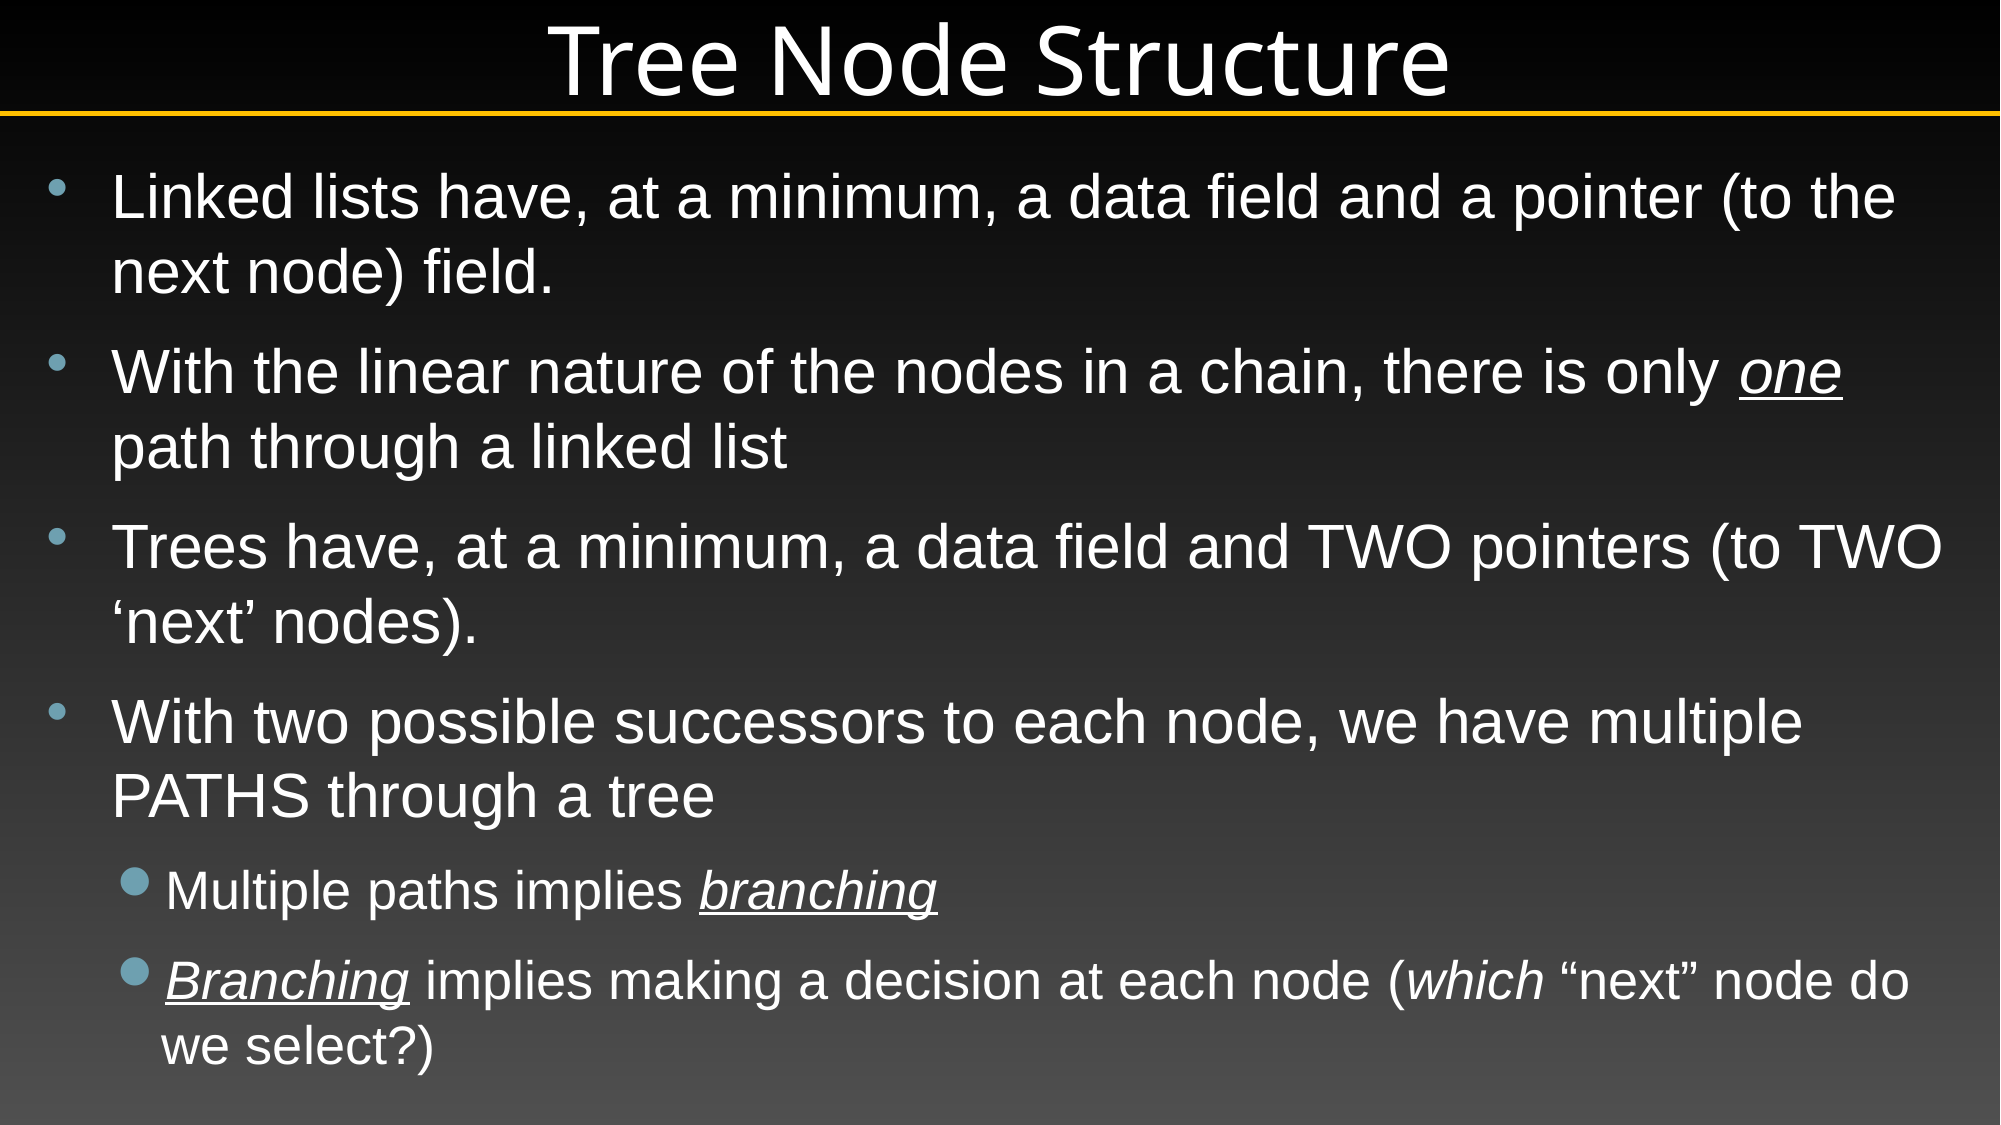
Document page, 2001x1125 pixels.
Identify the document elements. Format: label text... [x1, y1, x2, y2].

title Tree Node Structure [249, 0, 1751, 114]
list Linked lists have, at a minimum, a data field and a pointer (to the next node) field. With the linear nature of the nodes in a chain, there is only one path through a linked list Trees have, at a minimum, a data field and TWO pointers (to TWO ‘next’ nodes). With two possible successors to each node, we have multiple PATHS through a tree Multiple paths implies branching Branching implies making a decision at each node (which “next” node do we select?) [27, 148, 1979, 1091]
